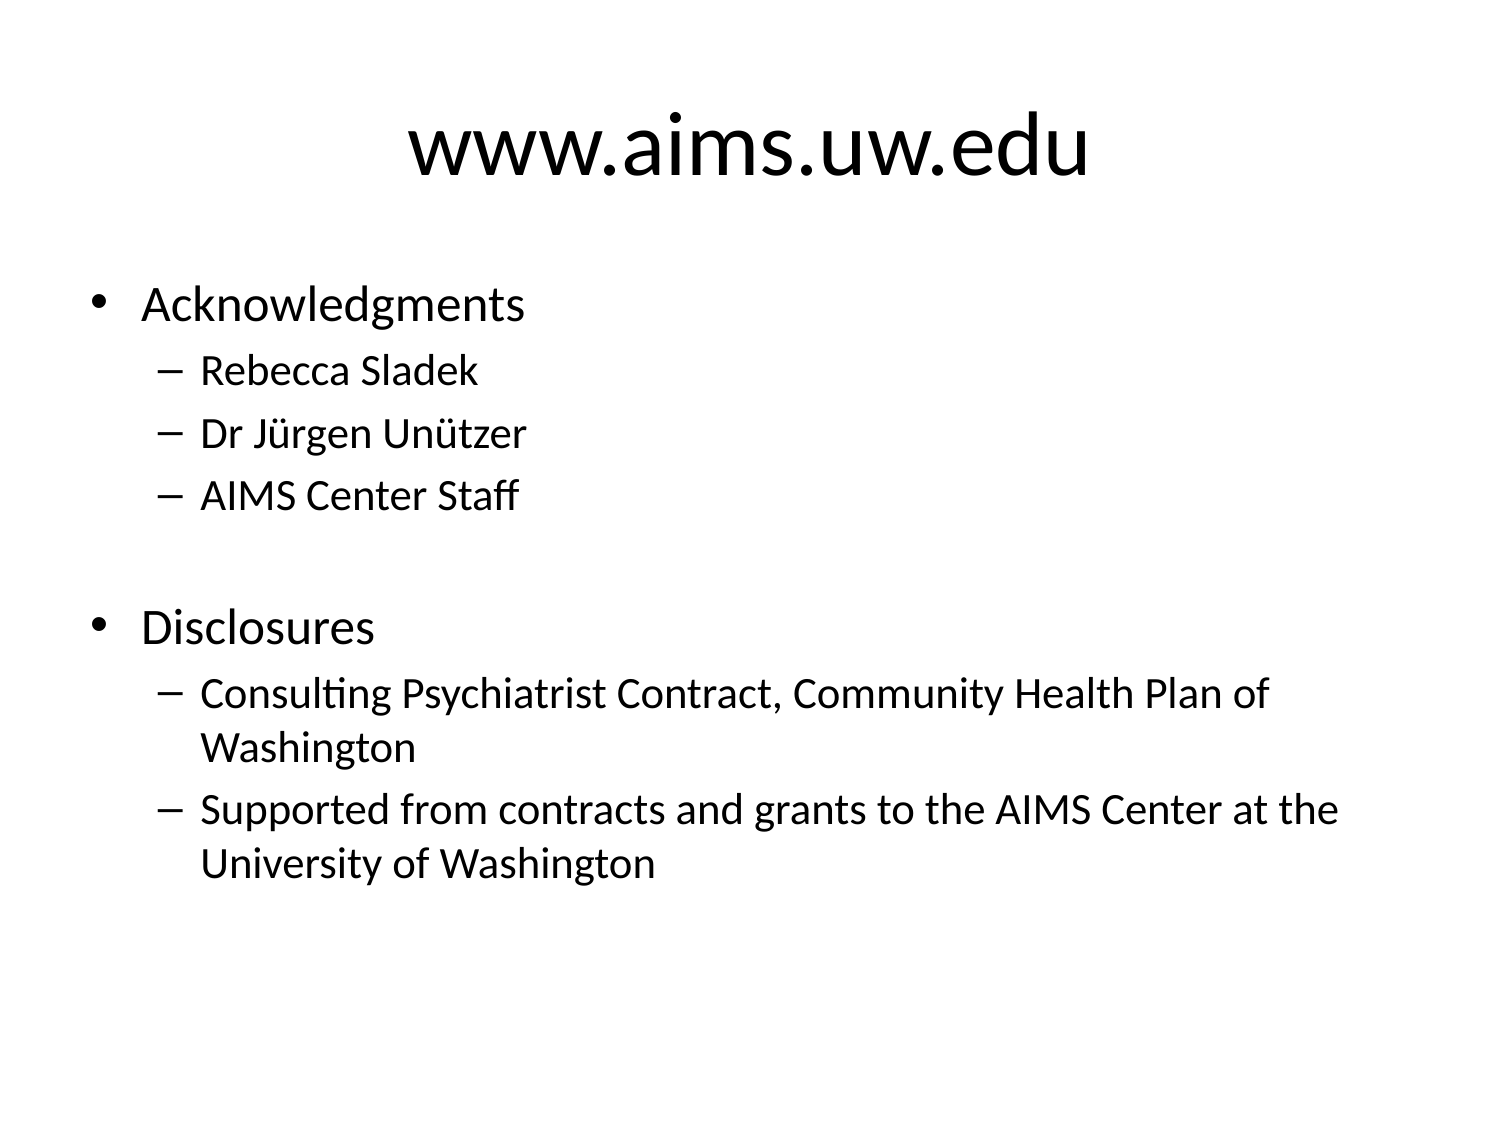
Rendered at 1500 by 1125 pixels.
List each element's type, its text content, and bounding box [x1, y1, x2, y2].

list Acknowledgments Rebecca Sladek Dr Jürgen Unützer AIMS Center Staff Disclosures Consulting Psychiatrist Contract, Community Health Plan of Washington Supported from contracts and grants to the AIMS Center at the University of Washington [75, 262, 1425, 1005]
title www.aims.uw.edu [75, 45, 1425, 233]
